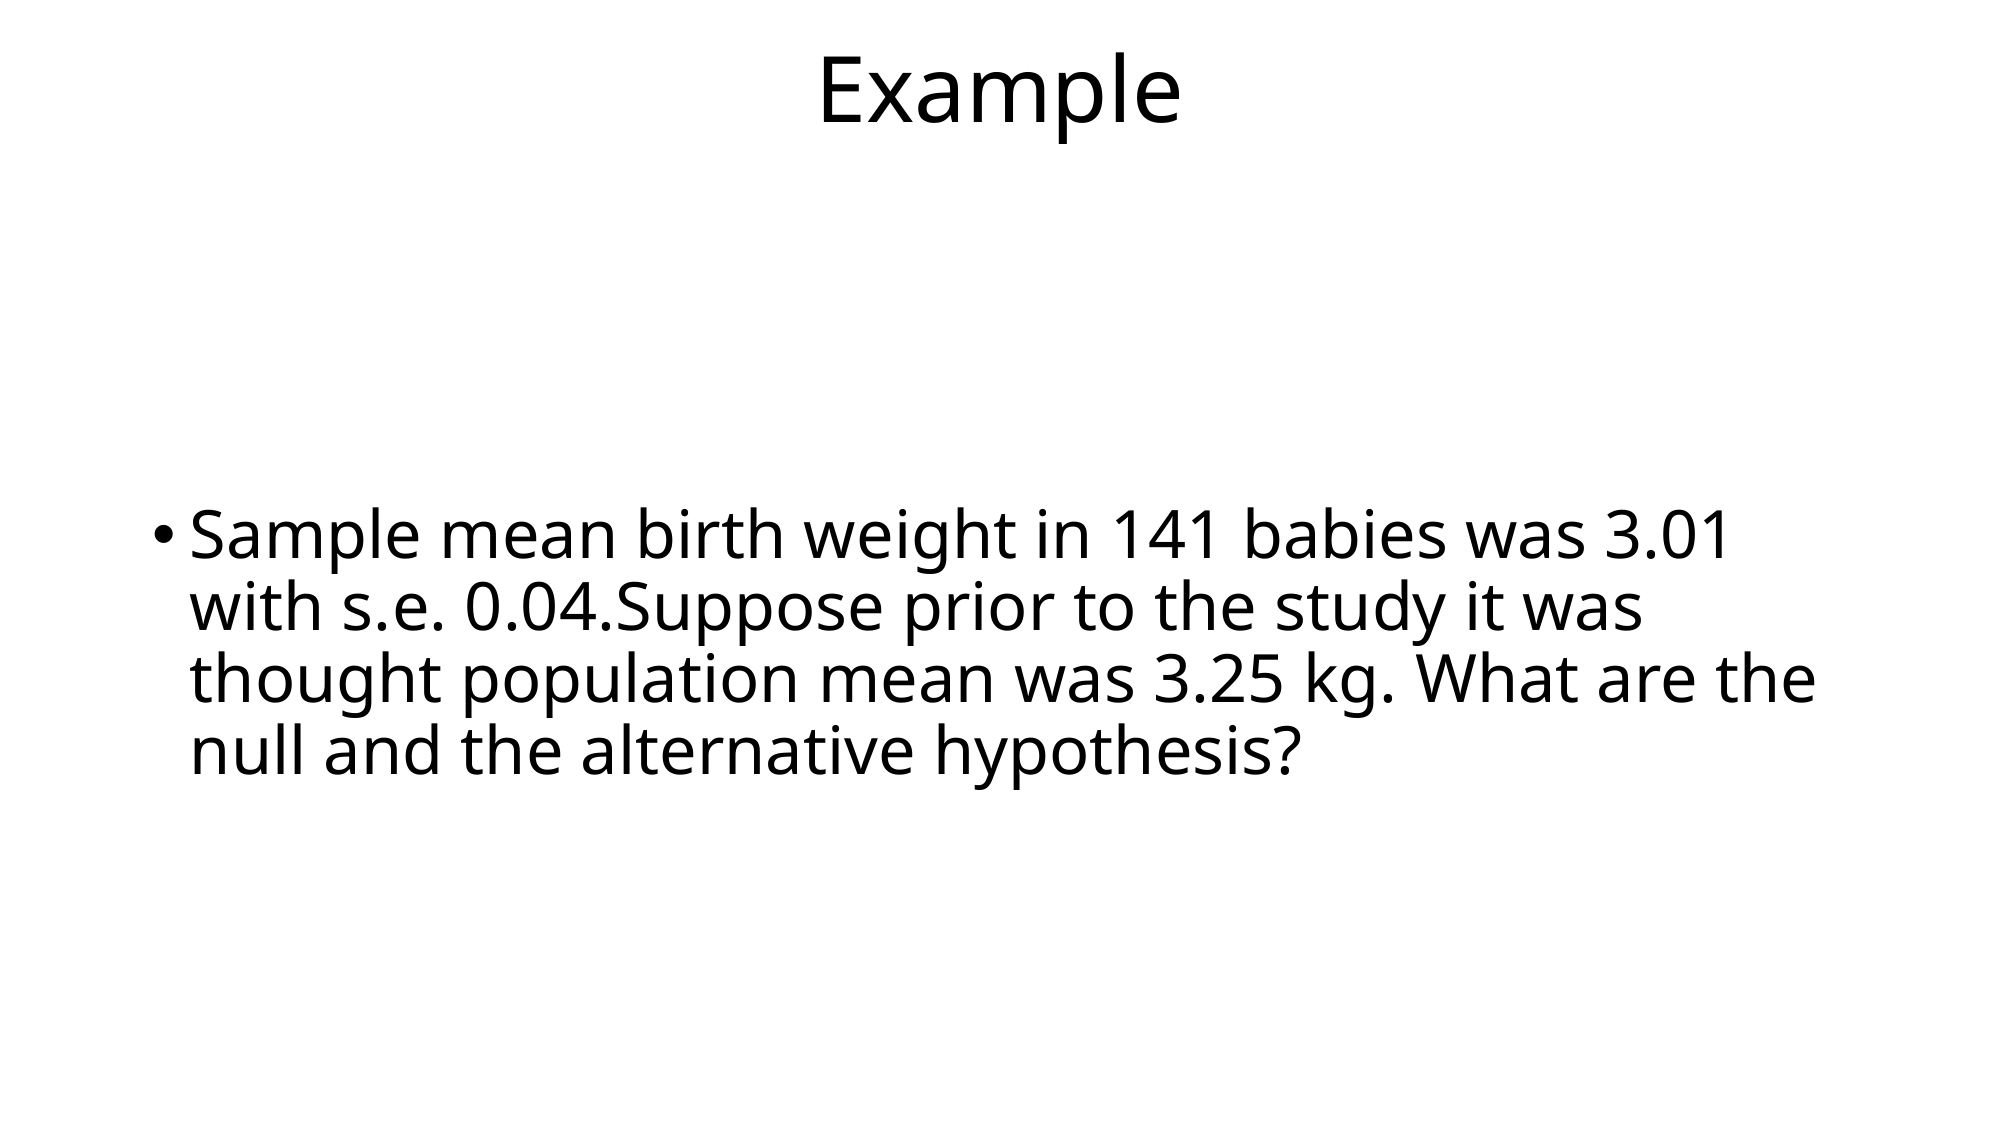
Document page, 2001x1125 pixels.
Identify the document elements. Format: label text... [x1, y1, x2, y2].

title Example [137, 27, 1863, 160]
list Sample mean birth weight in 141 babies was 3.01 with s.e. 0.04.Suppose prior to the study it was thought population mean was 3.25 kg. What are the null and the alternative hypothesis? [137, 299, 1863, 1014]
